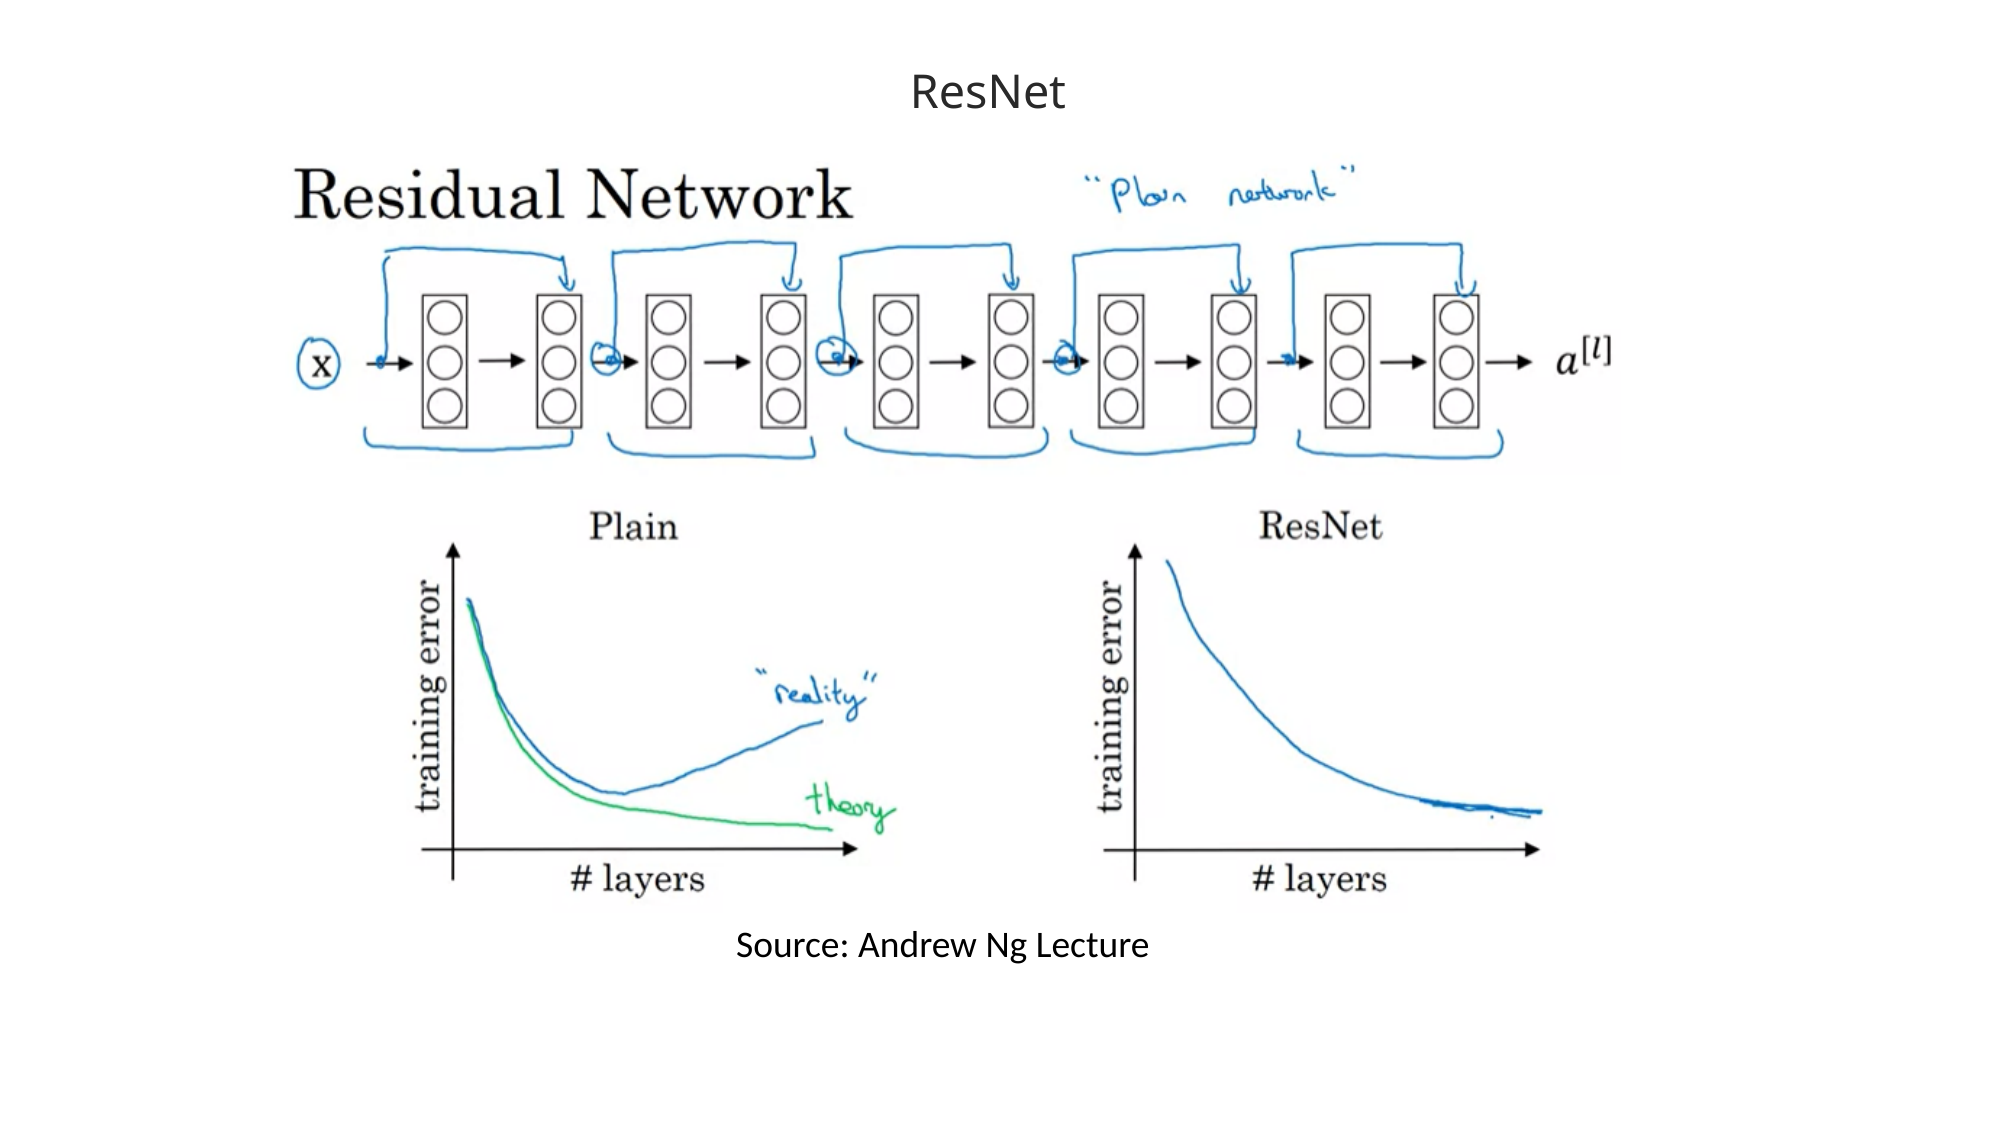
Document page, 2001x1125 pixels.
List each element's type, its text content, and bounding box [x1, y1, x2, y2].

text_box Source: Andrew Ng Lecture [721, 913, 1175, 973]
title ResNet [125, 59, 1851, 183]
picture [282, 147, 1621, 913]
